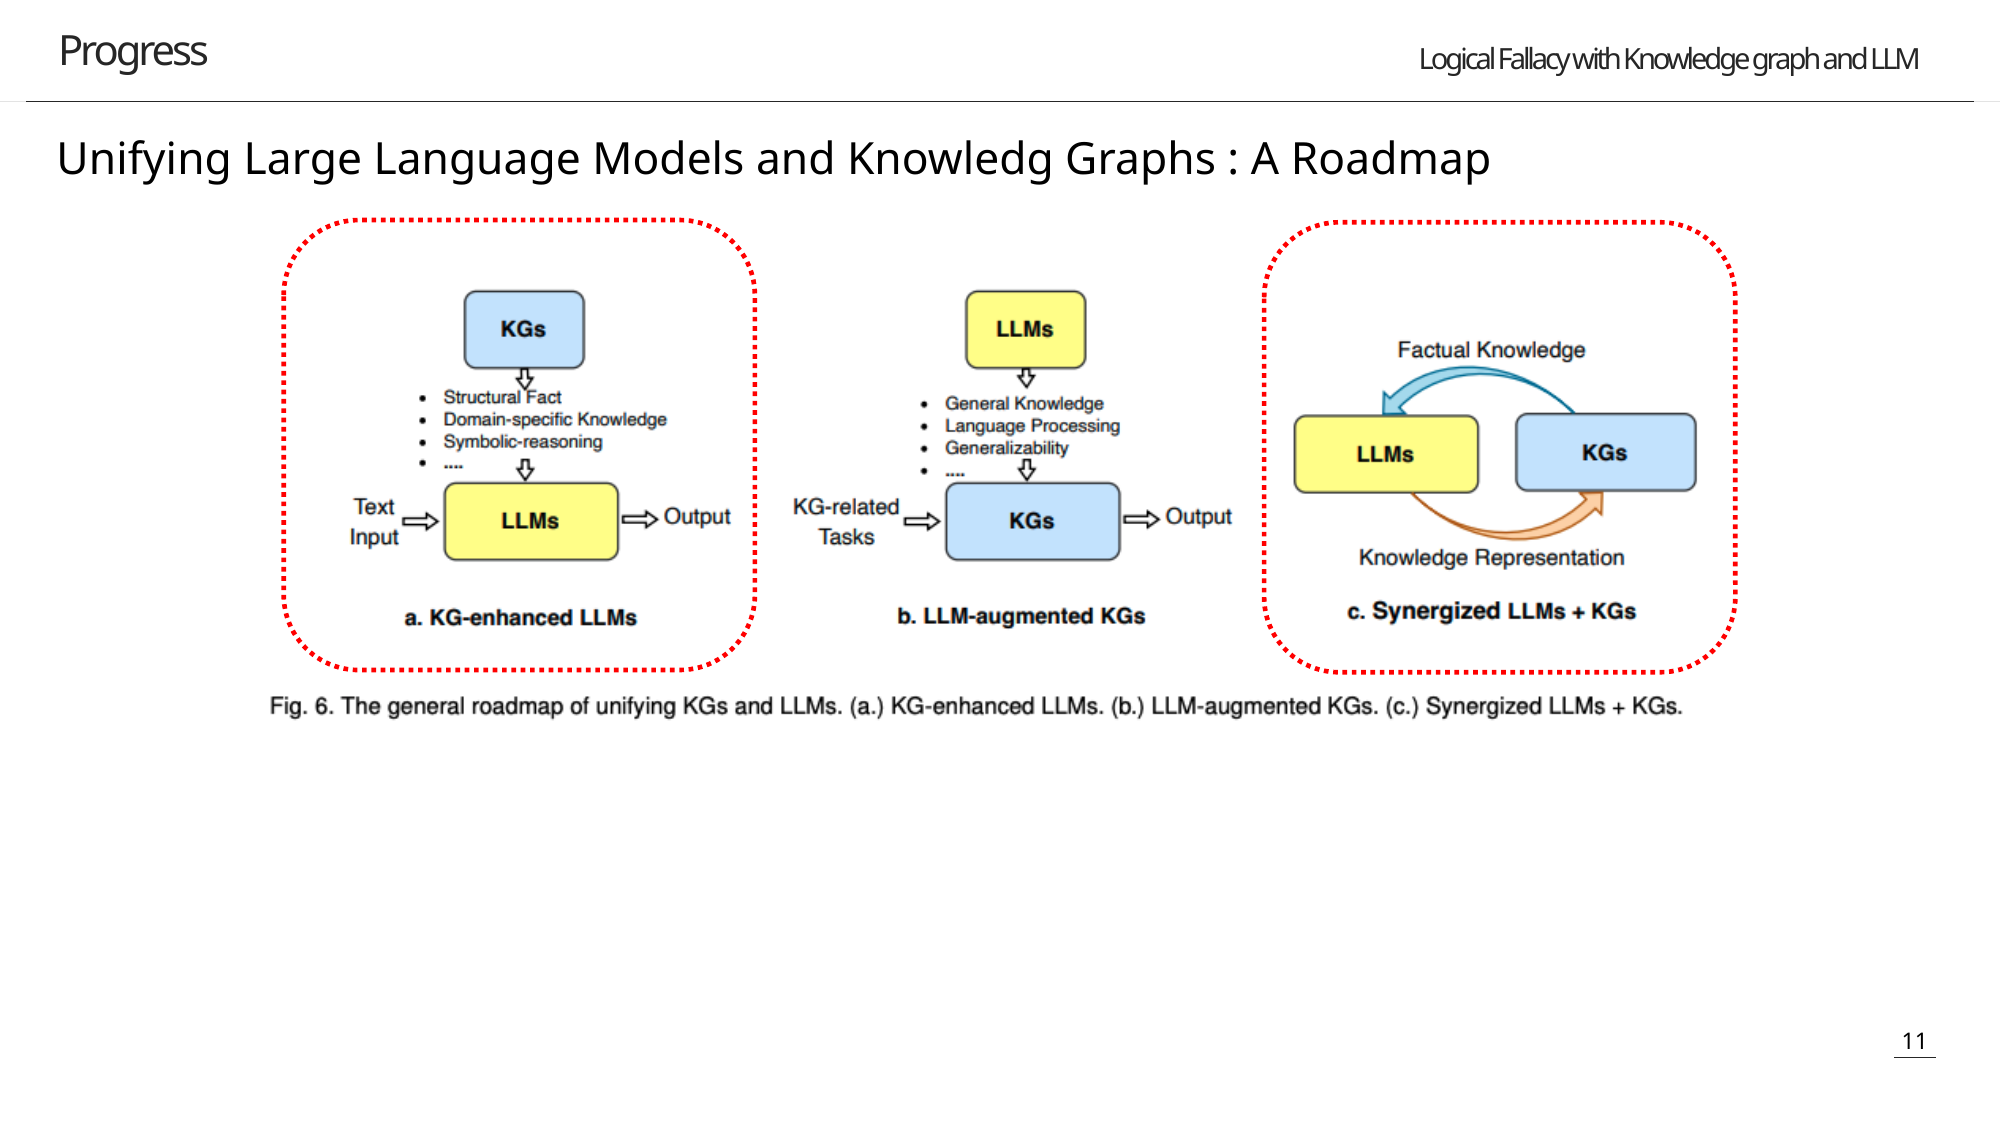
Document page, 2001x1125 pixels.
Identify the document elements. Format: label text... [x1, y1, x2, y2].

text_box [1267, 221, 1732, 272]
picture [222, 272, 1754, 757]
list Progress [43, 0, 958, 93]
text_box Unifying Large Language Models and Knowledg Graphs : A Roadmap [41, 122, 1736, 191]
text_box [286, 219, 753, 272]
